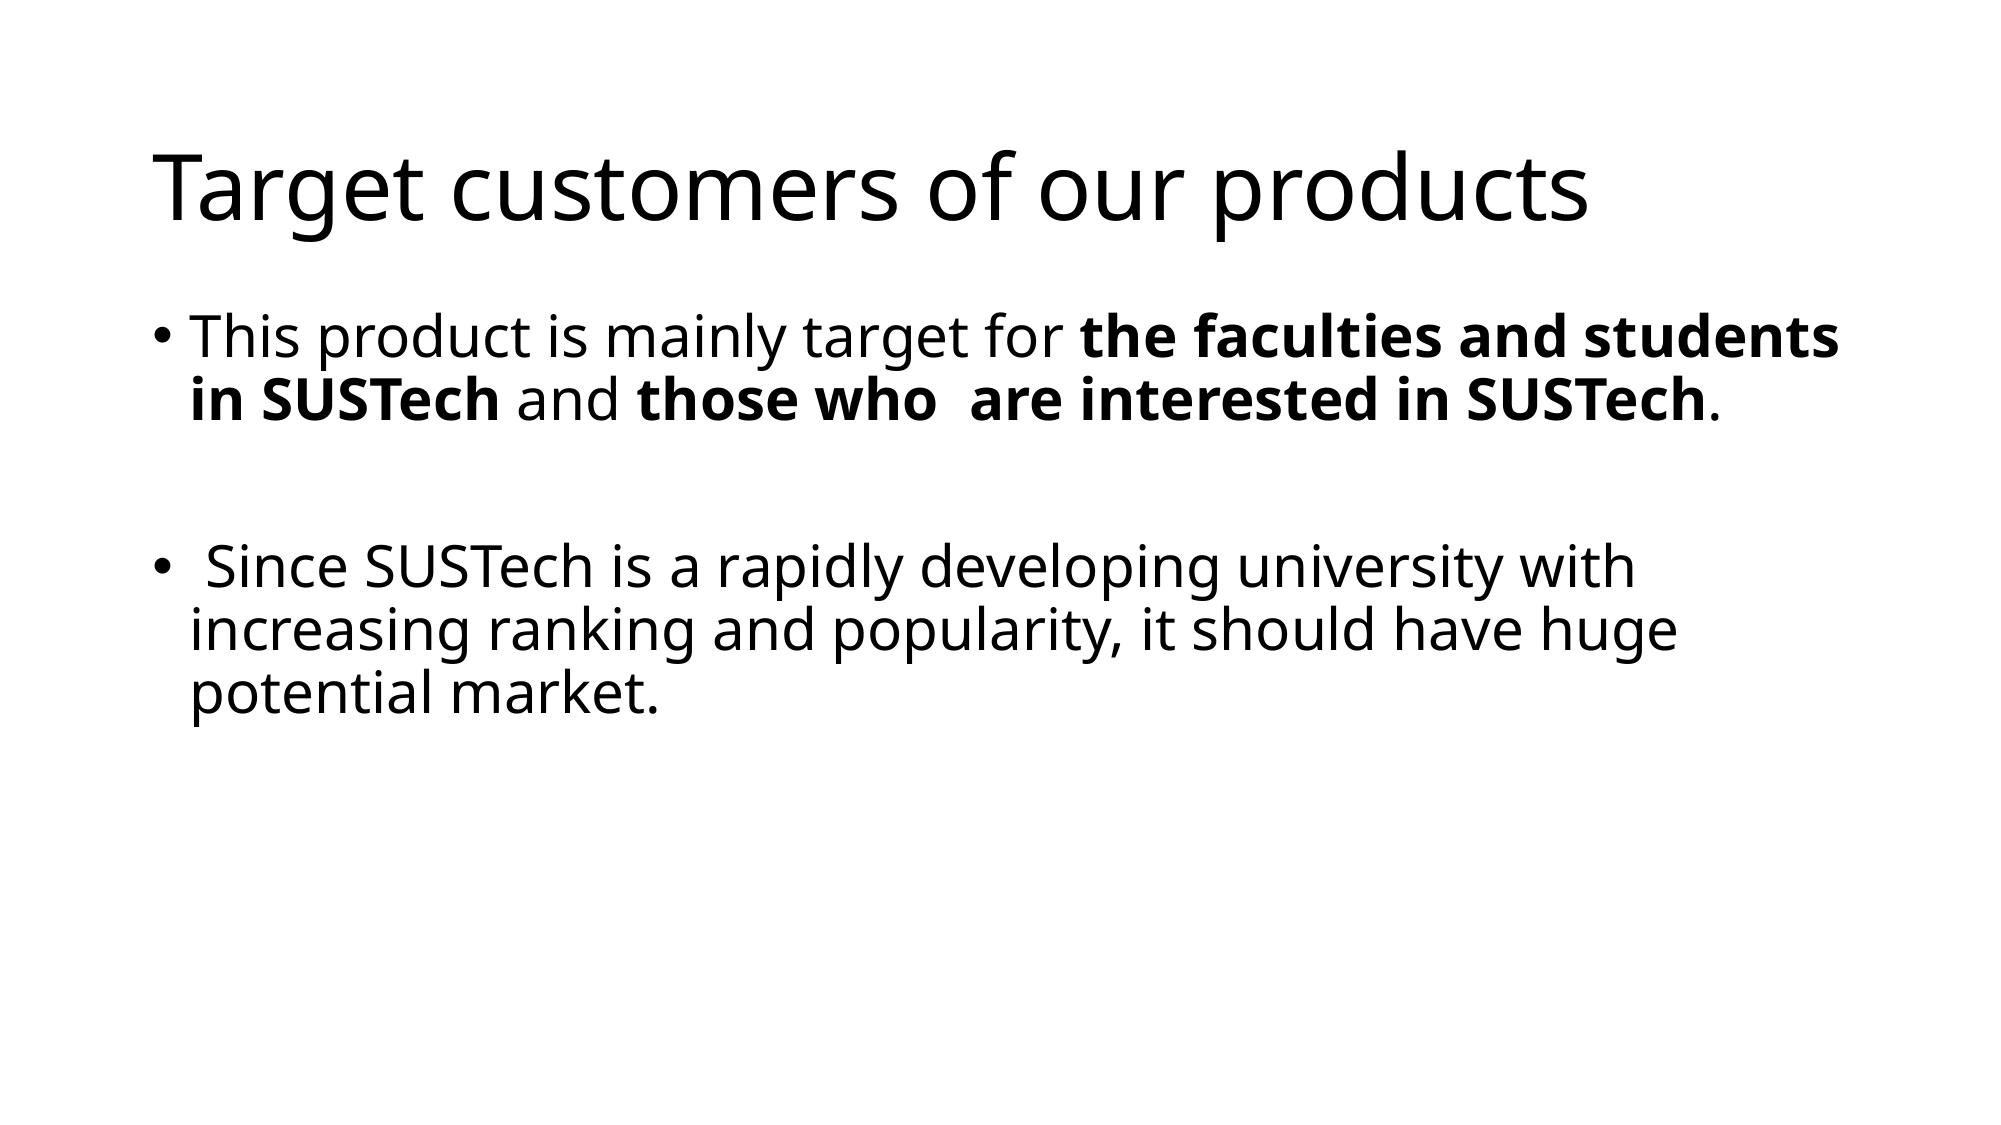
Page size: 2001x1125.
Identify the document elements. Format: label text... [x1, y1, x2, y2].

title Target customers of our products [137, 82, 1863, 299]
list This product is mainly target for the faculties and students in SUSTech and those who are interested in SUSTech. Since SUSTech is a rapidly developing university with increasing ranking and popularity, it should have huge potential market. [137, 299, 1863, 1014]
